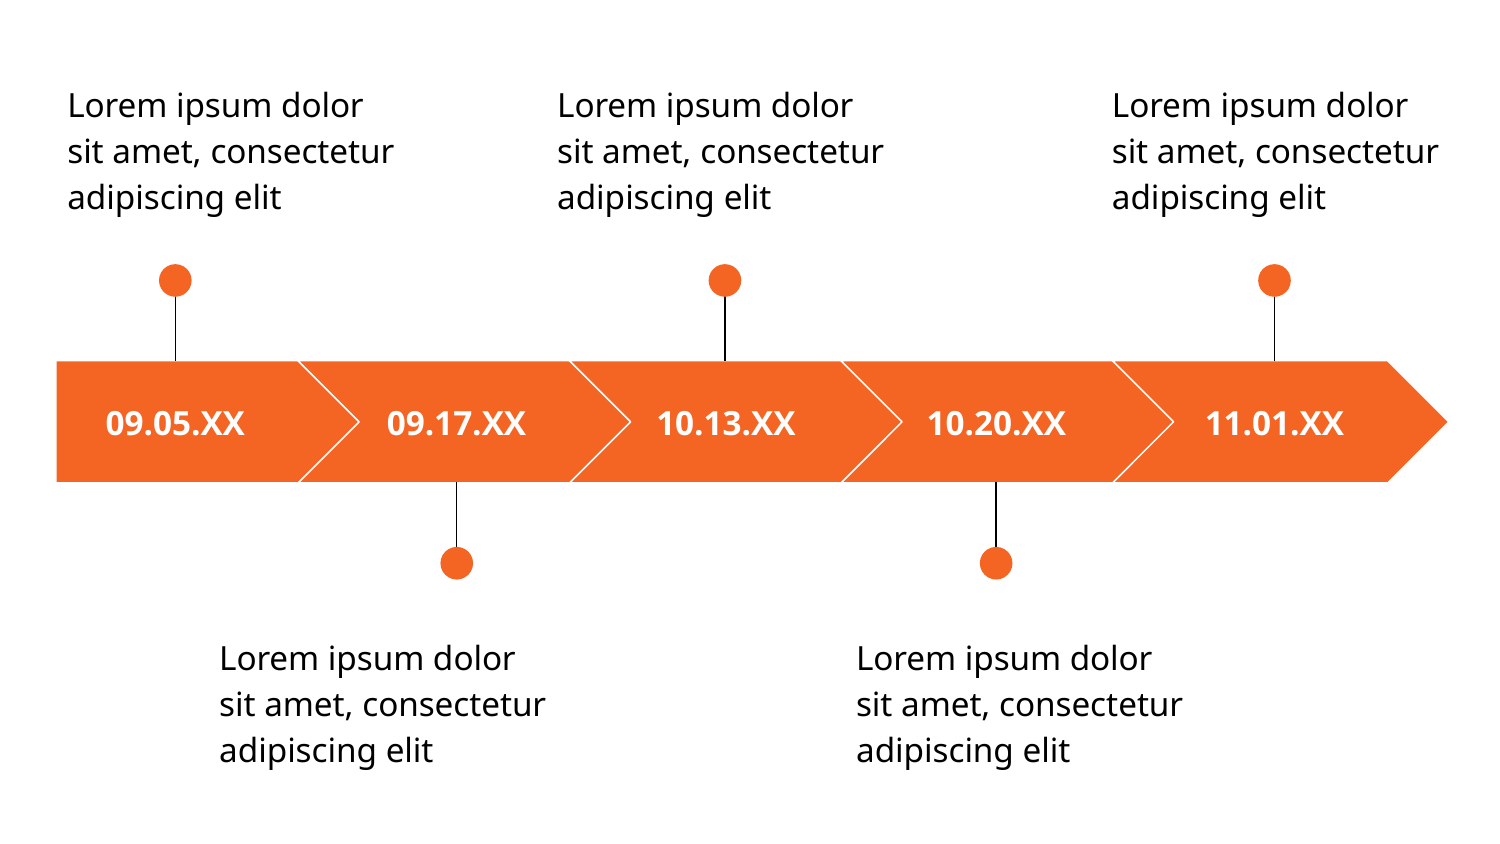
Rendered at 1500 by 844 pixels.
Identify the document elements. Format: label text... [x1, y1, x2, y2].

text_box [440, 481, 474, 580]
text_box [158, 263, 192, 362]
text_box [55, 360, 348, 484]
list 09.17.XX [348, 383, 565, 461]
text_box [1112, 360, 1449, 484]
list Lorem ipsum dolor sit amet, consectetur adipiscing elit [52, 63, 421, 212]
list 09.05.XX [55, 383, 295, 461]
list Lorem ipsum dolor sit amet, consectetur adipiscing elit [204, 616, 572, 766]
list 10.20.XX [888, 383, 1105, 461]
text_box [297, 360, 618, 484]
list Lorem ipsum dolor sit amet, consectetur adipiscing elit [841, 616, 1209, 766]
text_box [979, 481, 1013, 580]
text_box [840, 360, 1166, 484]
list 10.13.XX [618, 383, 834, 461]
list 11.01.XX [1166, 383, 1383, 461]
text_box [708, 263, 742, 362]
list Lorem ipsum dolor sit amet, consectetur adipiscing elit [1096, 63, 1465, 212]
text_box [1257, 263, 1292, 362]
list Lorem ipsum dolor sit amet, consectetur adipiscing elit [542, 63, 910, 212]
text_box [569, 360, 888, 484]
